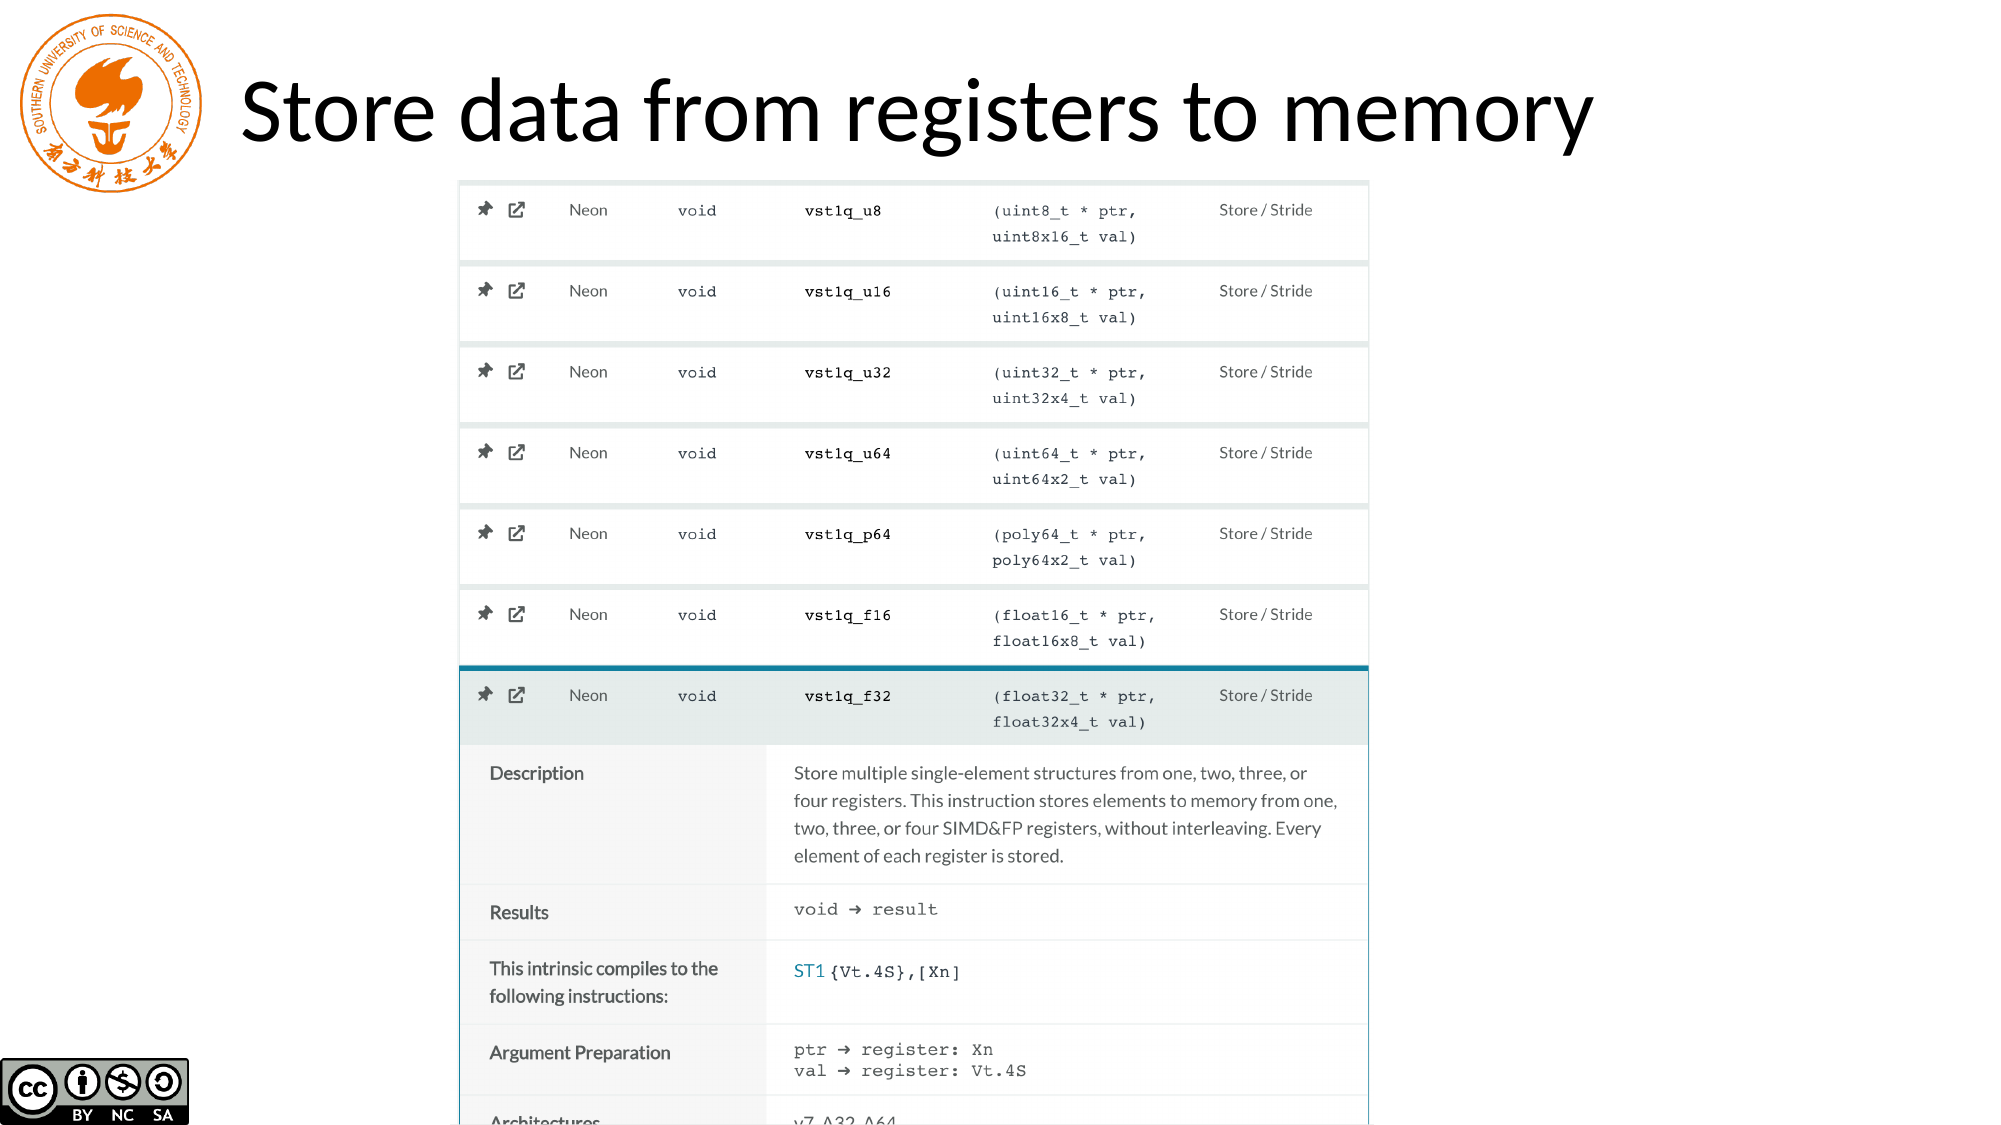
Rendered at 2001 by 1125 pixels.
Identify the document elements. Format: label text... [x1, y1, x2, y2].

picture [0, 1058, 189, 1125]
title Store data from registers to memory [225, 43, 1951, 181]
picture [18, 11, 202, 194]
picture [449, 180, 1374, 1125]
